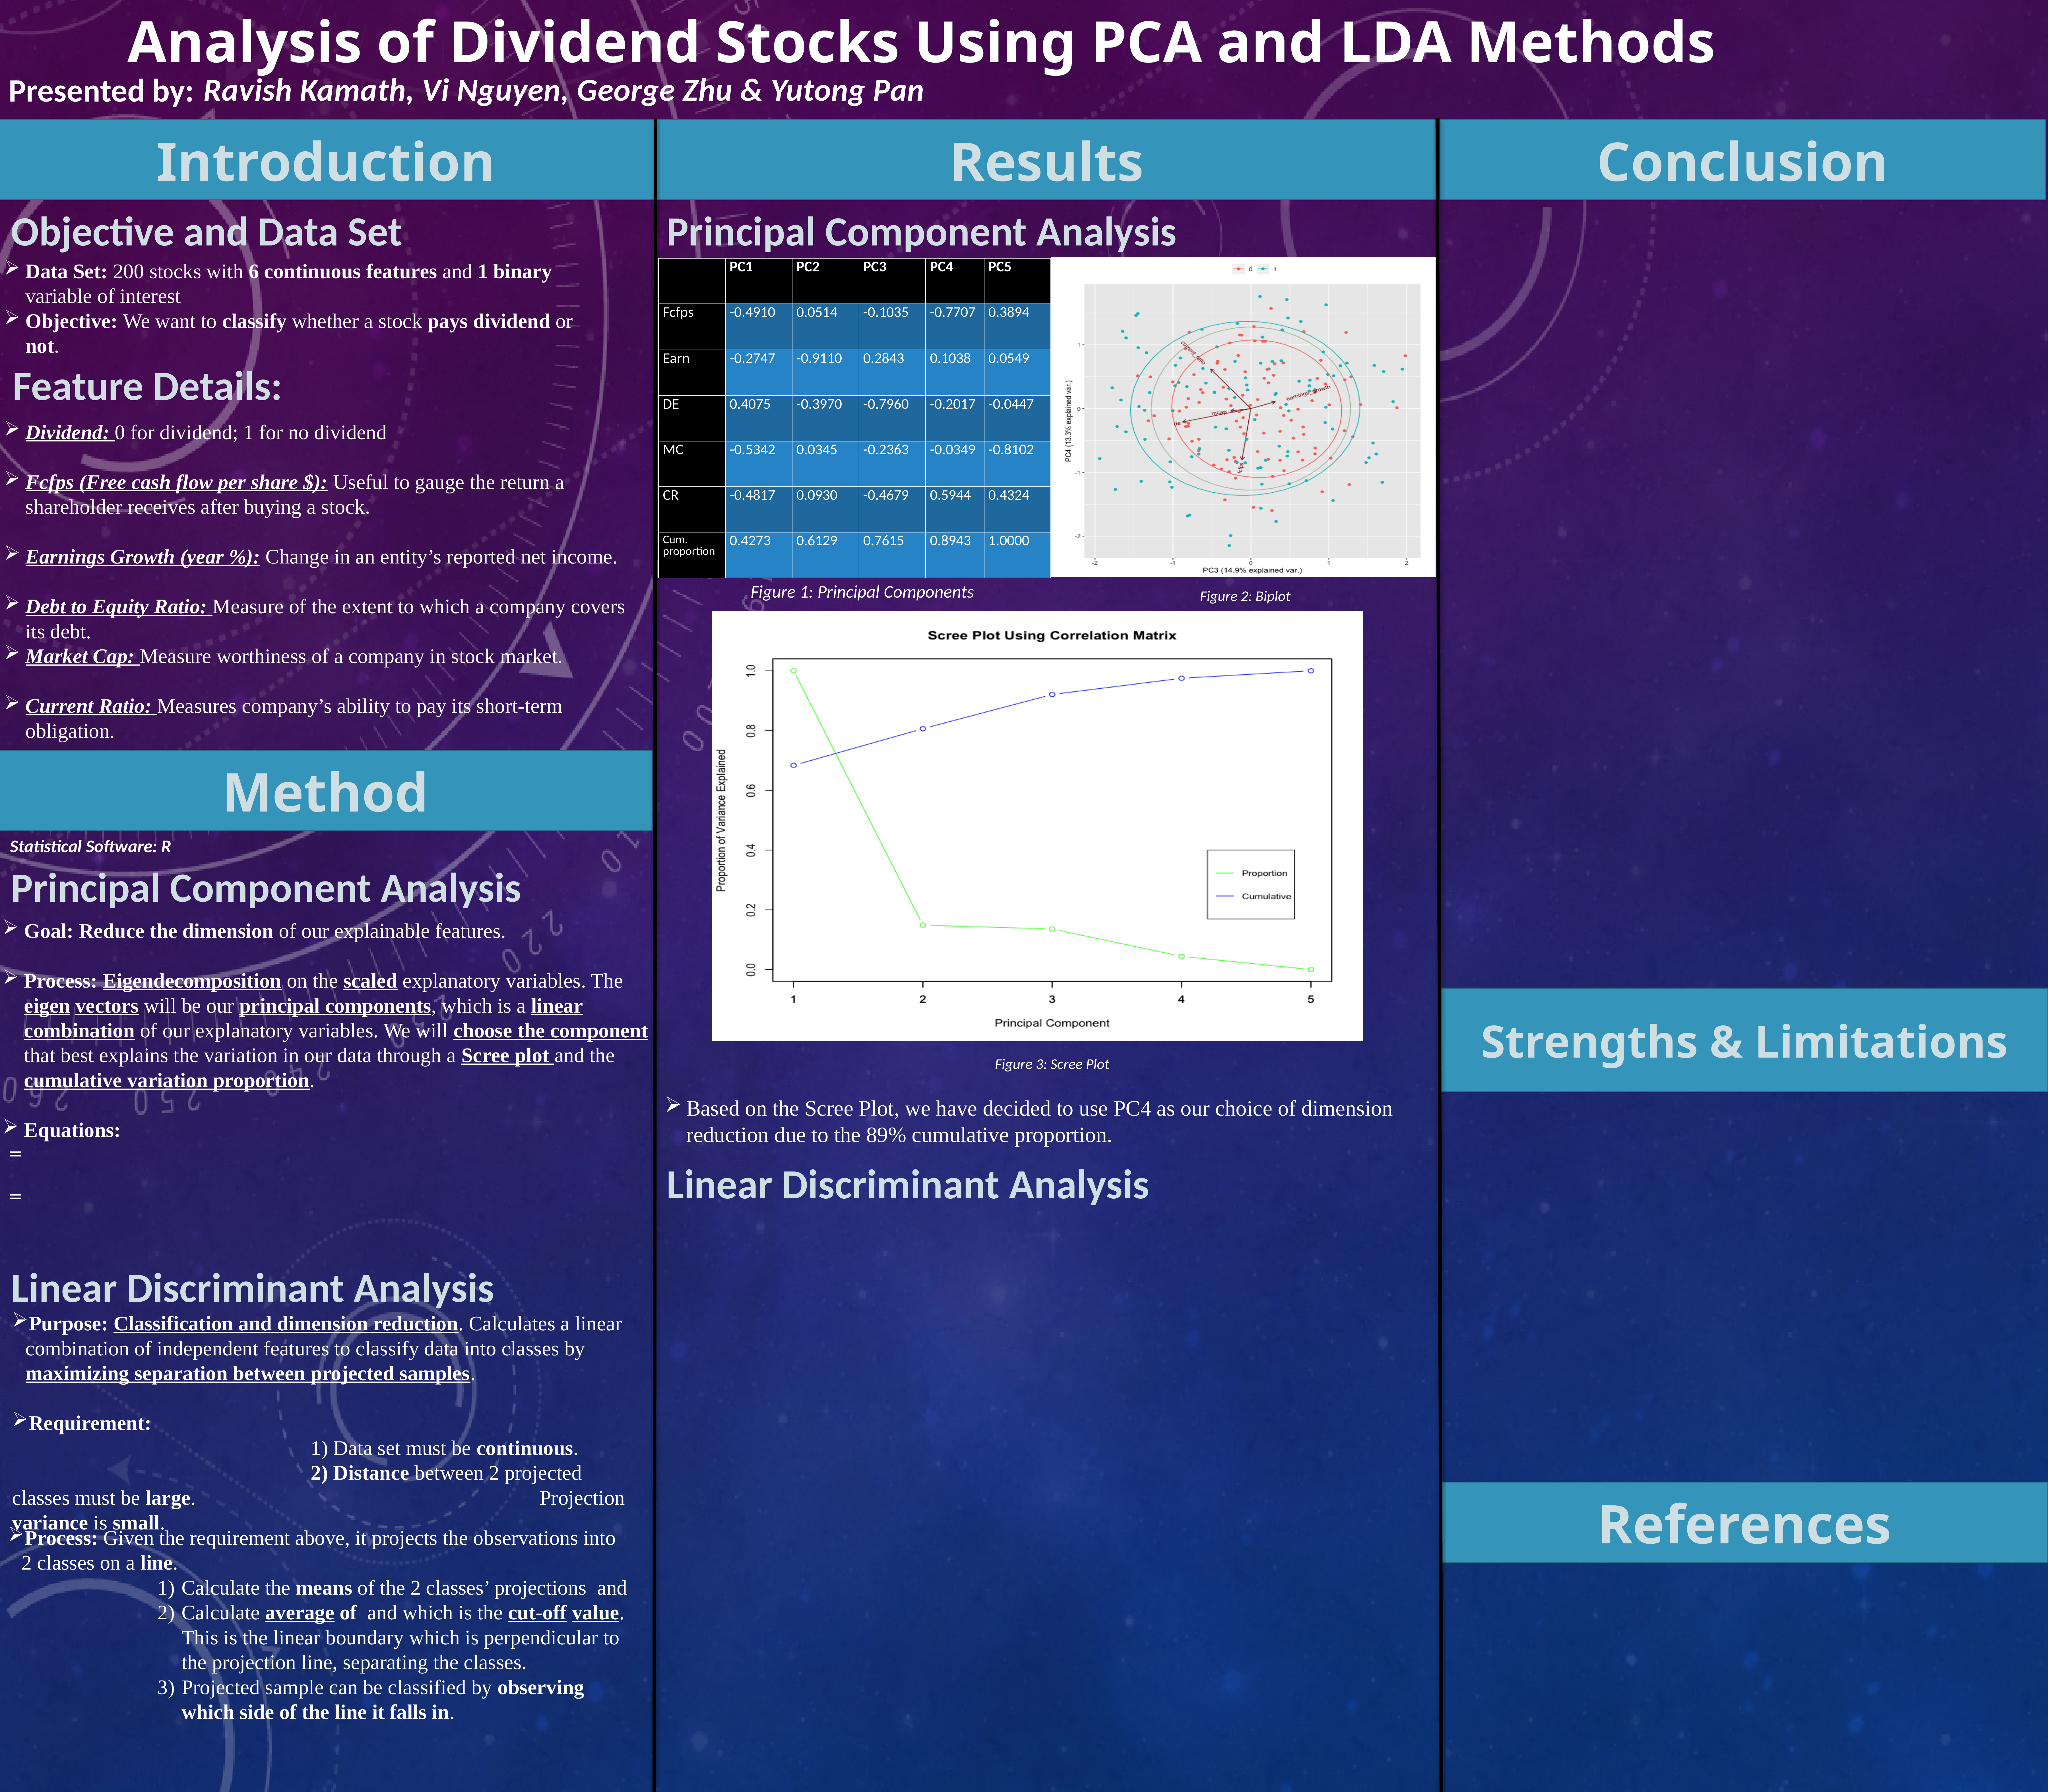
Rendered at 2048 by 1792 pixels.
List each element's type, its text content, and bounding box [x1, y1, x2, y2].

table_cell 0.3894 [984, 304, 1049, 350]
table_cell -0.2363 [859, 441, 925, 486]
table_header PC4 [926, 259, 984, 304]
table_cell 0.0549 [984, 350, 1049, 395]
table_cell 0.4075 [726, 396, 792, 441]
table_header PC1 [726, 259, 792, 304]
text_box Objective and Data Set [7, 202, 407, 256]
table_header PC2 [792, 259, 859, 304]
text_box References [1446, 1482, 2048, 1563]
text_box Figure 2: Biplot [1196, 584, 1401, 606]
table_header [659, 259, 725, 304]
text_box Purpose: Classification and dimension reduction. Calculates a linear combination of independent features to classify data into classes by maximizing separation between projected samples. Requirement: 1) Data set must be continuous. 2) Distance between 2 projected classes must be large. Projection variance is small. [8, 1308, 639, 1611]
table_cell -0.4817 [726, 487, 792, 532]
picture [656, 200, 1437, 1792]
text_box Statistical Software: R [6, 832, 176, 858]
text_box Principal Component Analysis [7, 858, 526, 912]
picture [0, 0, 2048, 988]
table_cell -0.1035 [859, 304, 925, 350]
text_box Linear Discriminant Analysis [7, 1258, 499, 1312]
table_cell -0.0447 [984, 396, 1049, 441]
table_cell 0.4273 [726, 532, 792, 578]
table_header PC5 [984, 259, 1050, 304]
text_box Feature Details: [8, 356, 287, 410]
text_box Dividend: 0 for dividend; 1 for no dividend Fcfps (Free cash flow per share $): Useful to gauge the return a shareholder receives after buying a stock. Earnings Growth (year %): Change in an entity’s reported net income. Debt to Equity Ratio: Measure of the extent to which a company covers its debt. Market Cap: Measure worthiness of a company in stock market. Current Ratio: Measures company’s ability to pay its short-term obligation. [0, 416, 652, 769]
table_cell 1.0000 [984, 532, 1049, 578]
table_cell Earn [659, 350, 725, 395]
picture [0, 769, 653, 1792]
picture [1442, 1092, 2048, 1792]
text_box Strengths & Limitations [1446, 988, 2048, 1092]
table_cell -0.2747 [726, 350, 792, 395]
text_box Introduction [0, 119, 652, 200]
table_cell 0.2843 [859, 350, 925, 395]
picture [0, 200, 653, 416]
table_cell -0.2017 [926, 396, 984, 441]
table_header PC3 [859, 259, 925, 304]
table_cell -0.9110 [792, 350, 859, 395]
table_cell 0.0345 [792, 441, 859, 486]
table_cell -0.0349 [926, 441, 984, 486]
table_cell -0.7960 [859, 396, 925, 441]
text_box Results [660, 119, 1434, 200]
text_box Data Set: 200 stocks with 6 continuous features and 1 binary variable of interest Objective: We want to classify whether a stock pays dividend or not. [0, 230, 582, 384]
table_cell Fcfps [659, 304, 725, 350]
text_box Presented by: [4, 76, 1656, 110]
table_cell MC [659, 441, 725, 486]
table_cell -0.8102 [984, 441, 1049, 486]
table_cell -0.4679 [859, 487, 925, 532]
text_box Analysis of Dividend Stocks Using PCA and LDA Methods [0, 3, 1941, 76]
text_box Based on the Scree Plot, we have decided to use PC4 as our choice of dimension reduction due to the 89% cumulative proportion. [660, 1092, 1423, 1174]
table_cell -0.3970 [792, 396, 859, 441]
table_cell 0.1038 [926, 350, 984, 395]
table_cell 0.5944 [926, 487, 984, 532]
table_cell Cum. proportion [659, 532, 725, 578]
text_box Figure 1: Principal Components [746, 578, 979, 604]
table_cell 0.8943 [926, 532, 984, 578]
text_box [1437, 119, 1442, 1792]
table_cell -0.7707 [926, 304, 984, 350]
table_cell 0.7615 [859, 532, 925, 578]
text_box Figure 3: Scree Plot [991, 1052, 1196, 1074]
table_cell 0.6129 [792, 532, 859, 578]
table_cell 0.0514 [792, 304, 859, 350]
table_cell 0.0930 [792, 487, 859, 532]
text_box Ravish Kamath, Vi Nguyen, George Zhu & Yutong Pan [199, 67, 930, 110]
text_box Conclusion [1444, 119, 2046, 200]
text_box Principal Component Analysis [662, 202, 1182, 256]
text_box Linear Discriminant Analysis [662, 1174, 1155, 1209]
table_cell -0.5342 [726, 441, 792, 486]
table_cell CR [659, 487, 725, 532]
table_cell DE [659, 396, 725, 441]
text_box Method [0, 769, 650, 831]
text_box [654, 119, 656, 1792]
table_cell 0.4324 [984, 487, 1049, 532]
table_cell -0.4910 [726, 304, 792, 350]
